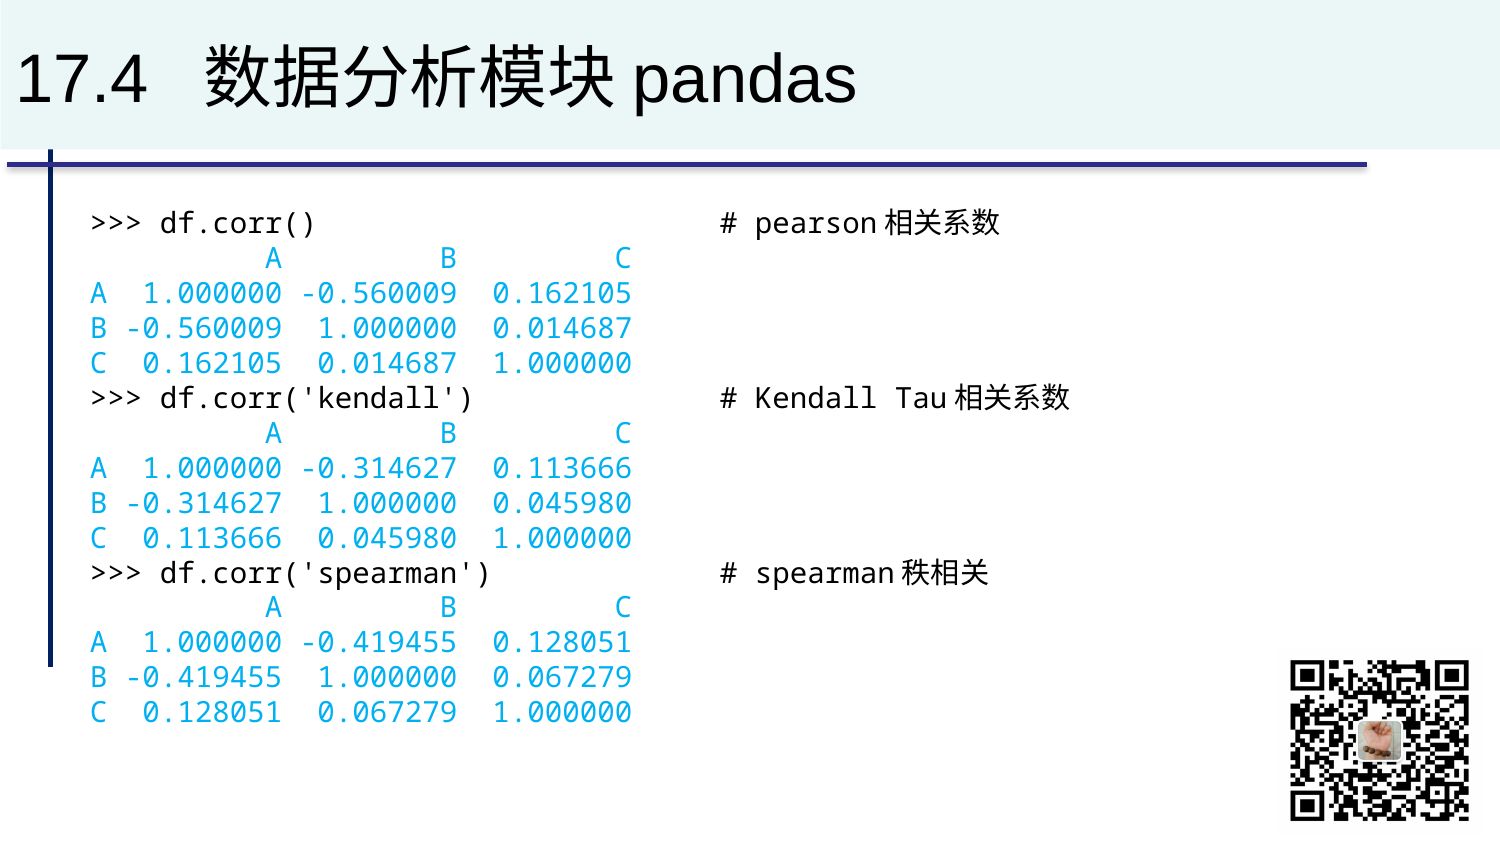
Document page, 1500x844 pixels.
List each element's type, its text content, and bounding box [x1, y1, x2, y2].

picture [1276, 647, 1483, 834]
title 17.4 数据分析模块pandas [0, 0, 1500, 150]
list >>> df.corr() # pearson相关系数 A B C A 1.000000 -0.560009 0.162105 B -0.560009 1.000000 0.014687 C 0.162105 0.014687 1.000000 >>> df.corr('kendall') # Kendall Tau相关系数 A B C A 1.000000 -0.314627 0.113666 B -0.314627 1.000000 0.045980 C 0.113666 0.045980 1.000000 >>> df.corr('spearman') # spearman秩相关 A B C A 1.000000 -0.419455 0.128051 B -0.419455 1.000000 0.067279 C 0.128051 0.067279 1.000000 [74, 196, 1426, 755]
